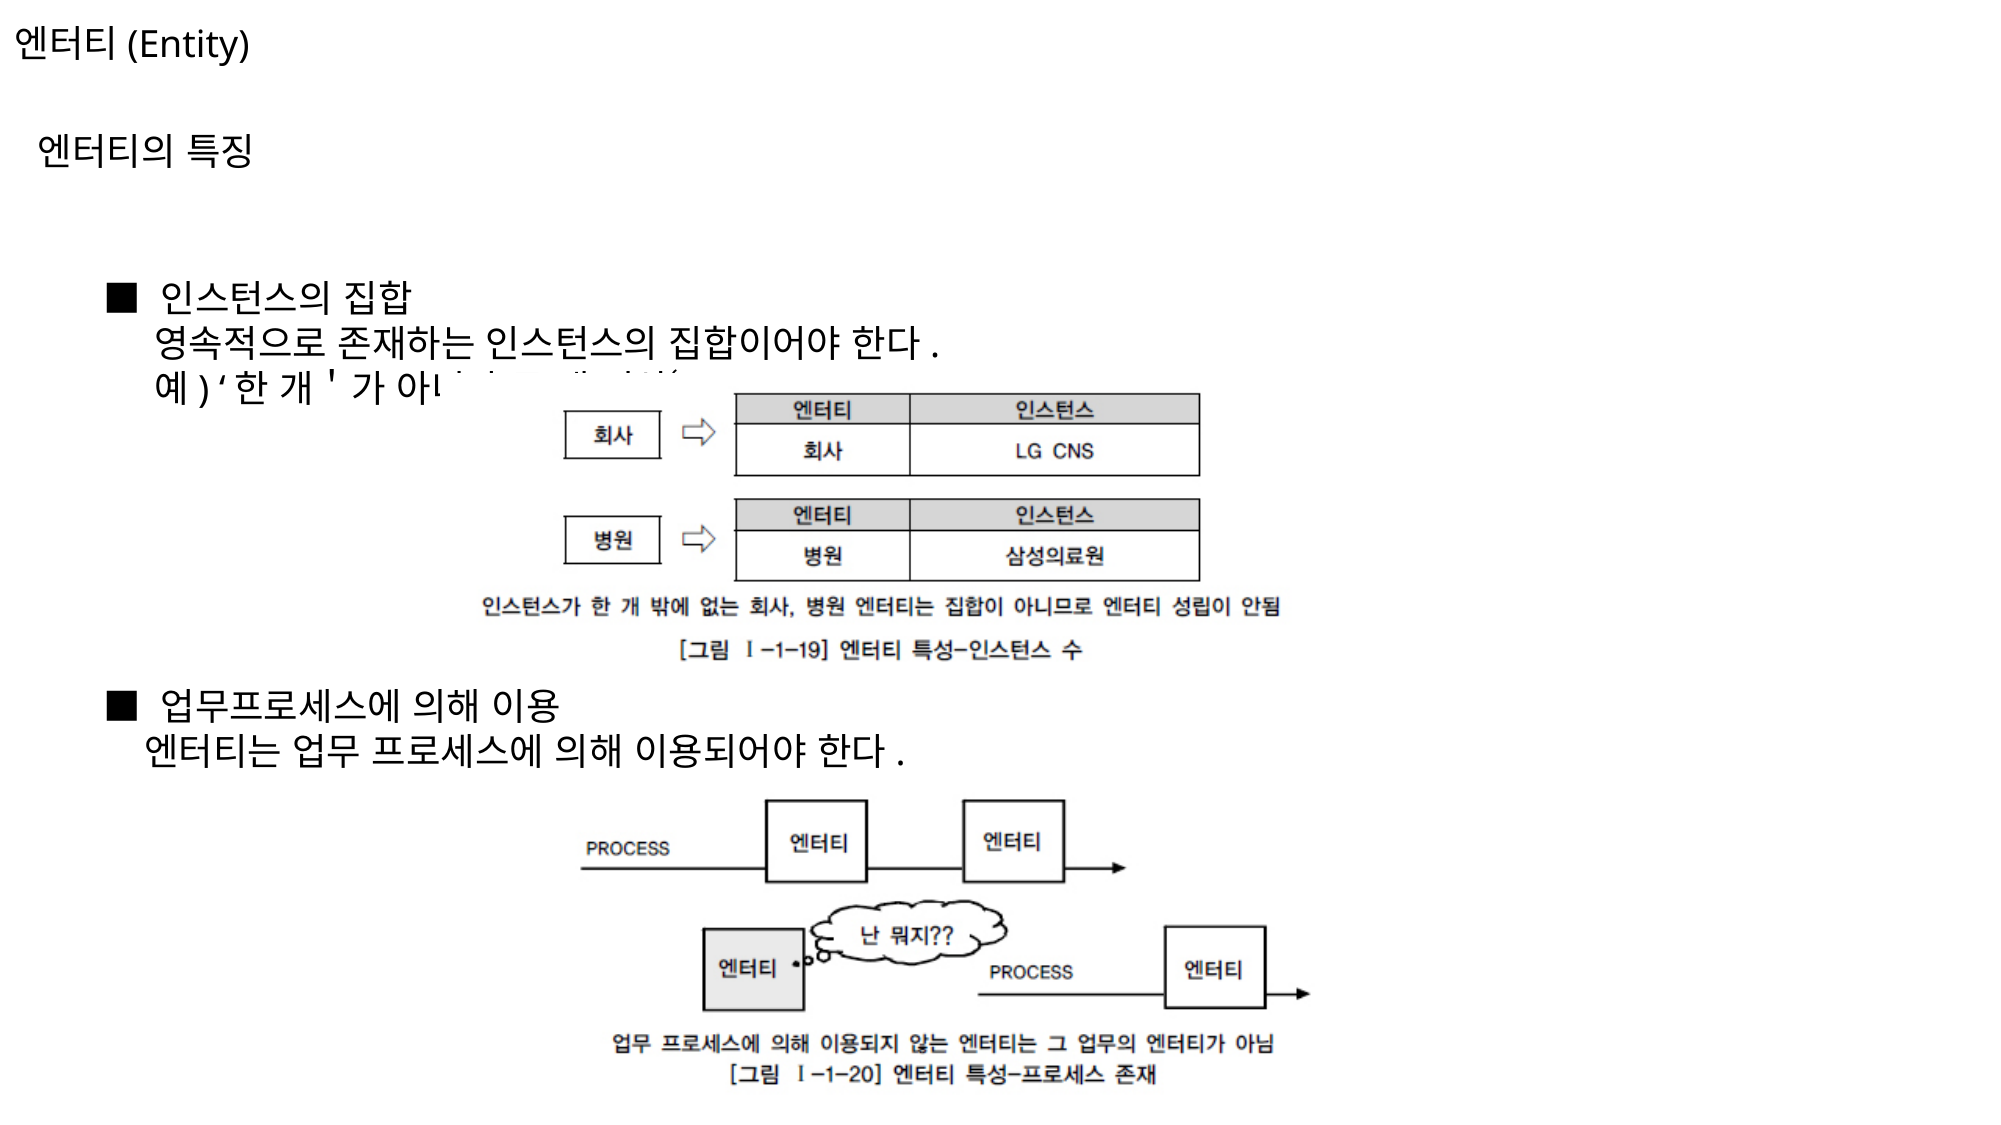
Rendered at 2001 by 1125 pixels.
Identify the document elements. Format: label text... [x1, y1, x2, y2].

text_box 엔터티의 특징 [23, 120, 766, 181]
picture [501, 781, 1400, 1105]
text_box ■ 업무프로세스에 의해 이용 엔터티는 업무 프로세스에 의해 이용되어야 한다. [88, 675, 1089, 781]
text_box 엔터티(Entity) [0, 12, 653, 72]
text_box ■ 인스턴스의 집합 영속적으로 존재하는 인스턴스의 집합이어야 한다. 예) ‘한 개＇가 아니라 두 개 이상‘) [88, 267, 1089, 418]
picture [440, 373, 1332, 676]
